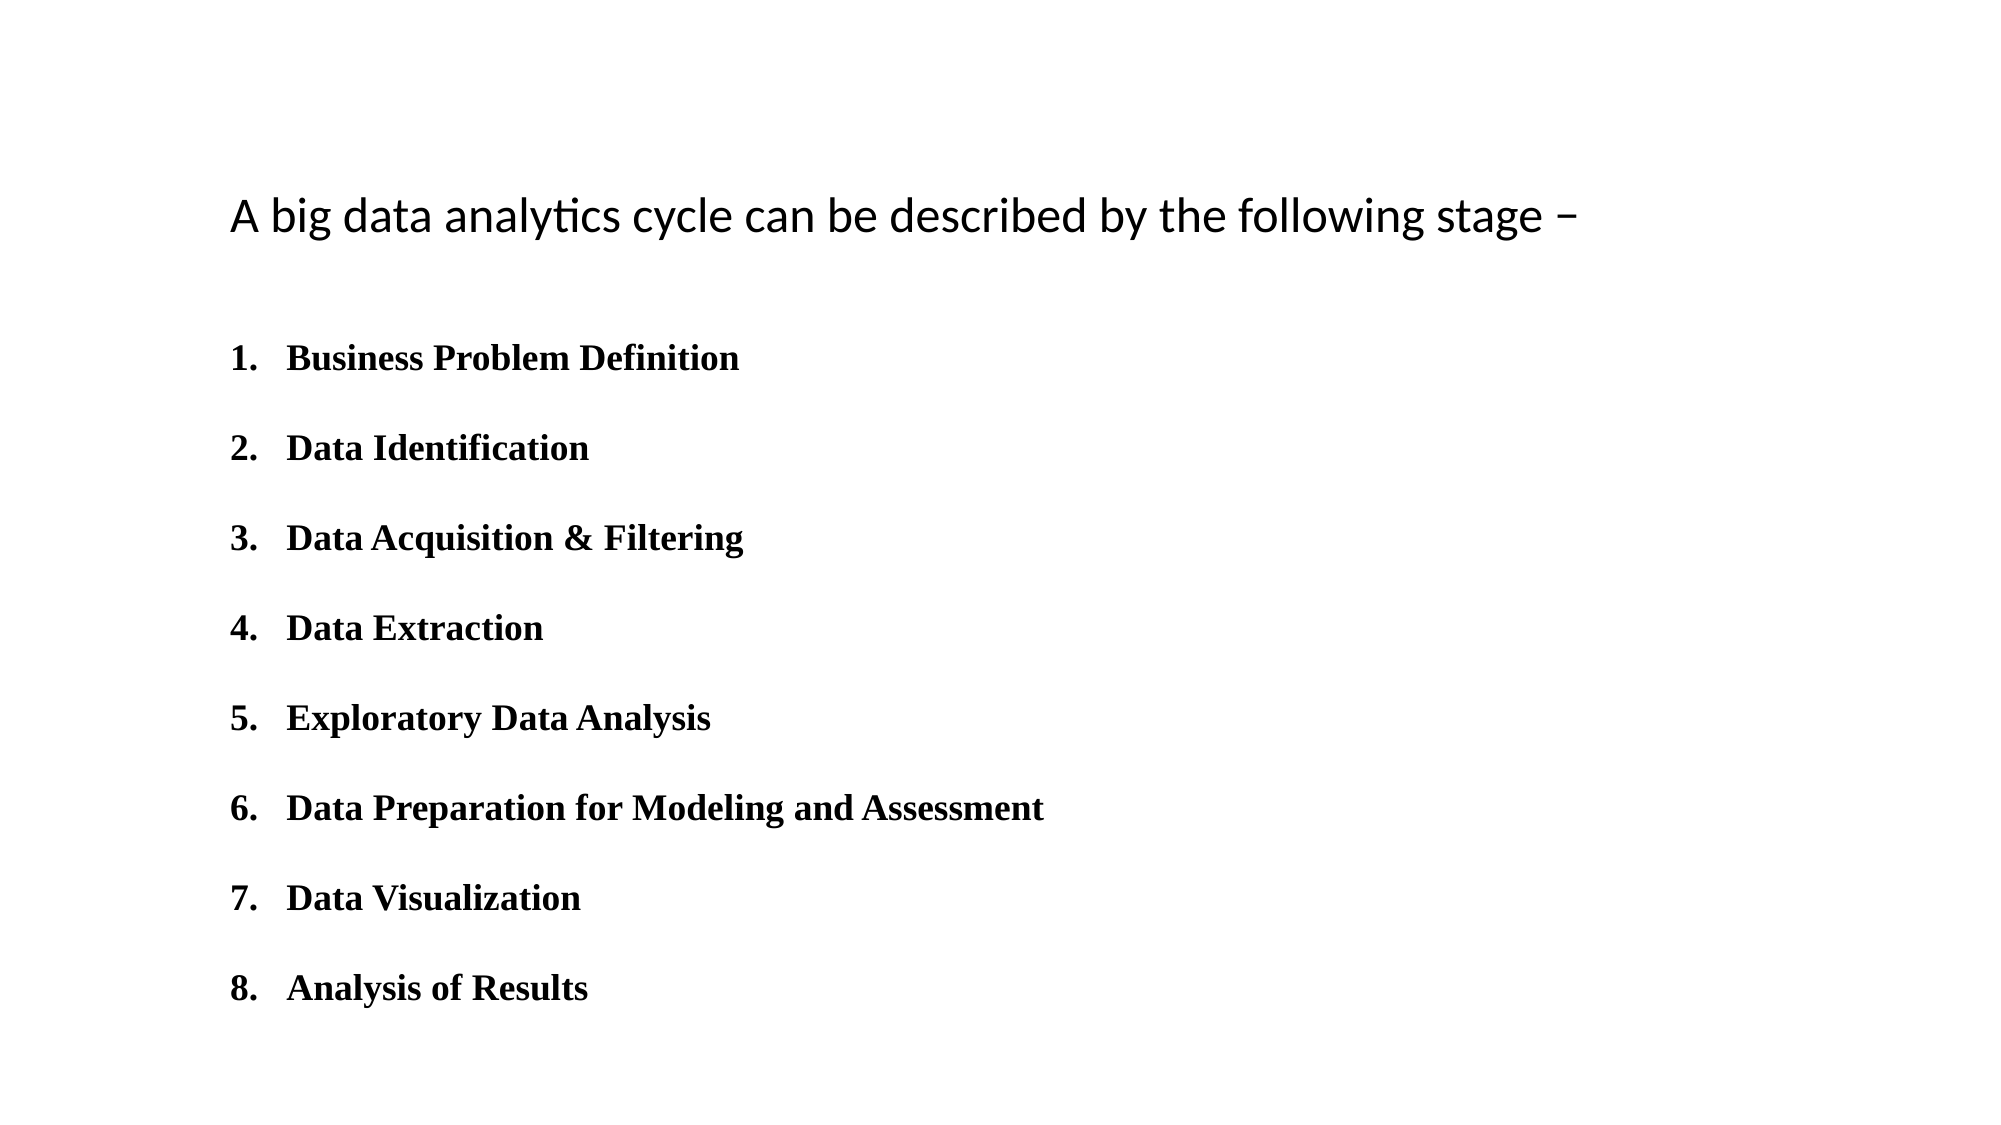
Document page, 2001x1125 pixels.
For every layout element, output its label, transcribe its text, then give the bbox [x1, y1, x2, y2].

text_box A big data analytics cycle can be described by the following stage − Business Problem Definition Data Identification Data Acquisition & Filtering Data Extraction Exploratory Data Analysis Data Preparation for Modeling and Assessment Data Visualization Analysis of Results [215, 175, 1835, 1015]
